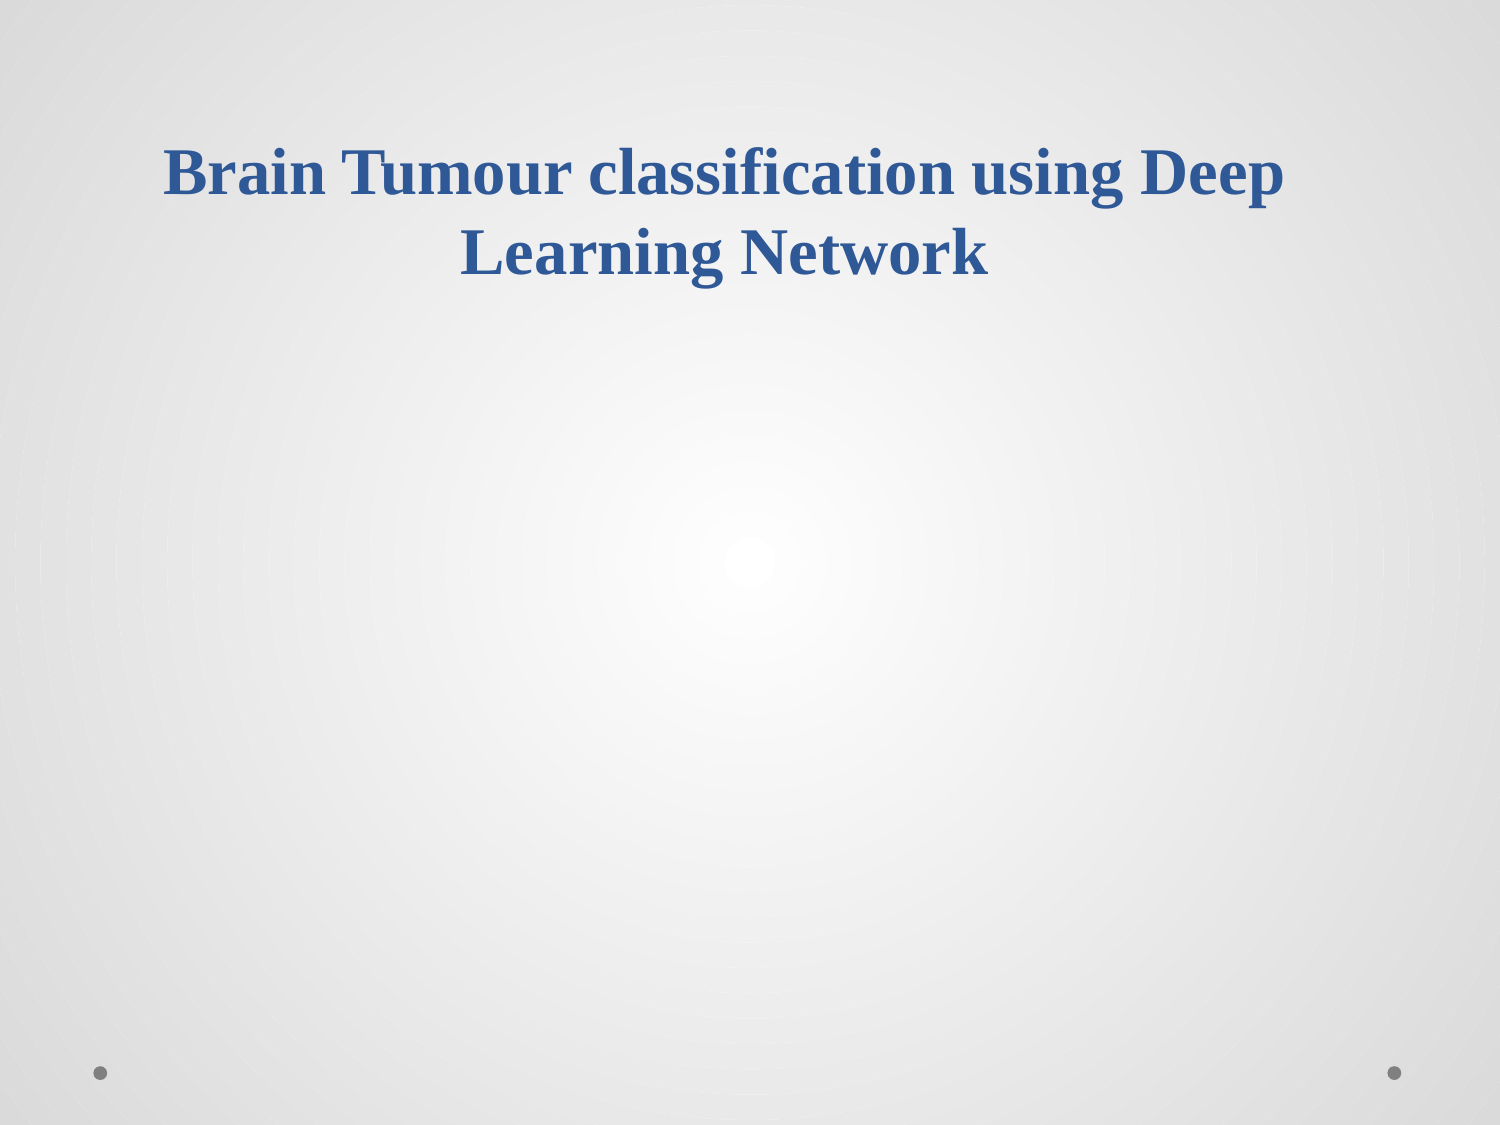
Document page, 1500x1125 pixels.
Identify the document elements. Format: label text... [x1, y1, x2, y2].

title Brain Tumour classification using Deep Learning Network [87, 162, 1363, 376]
